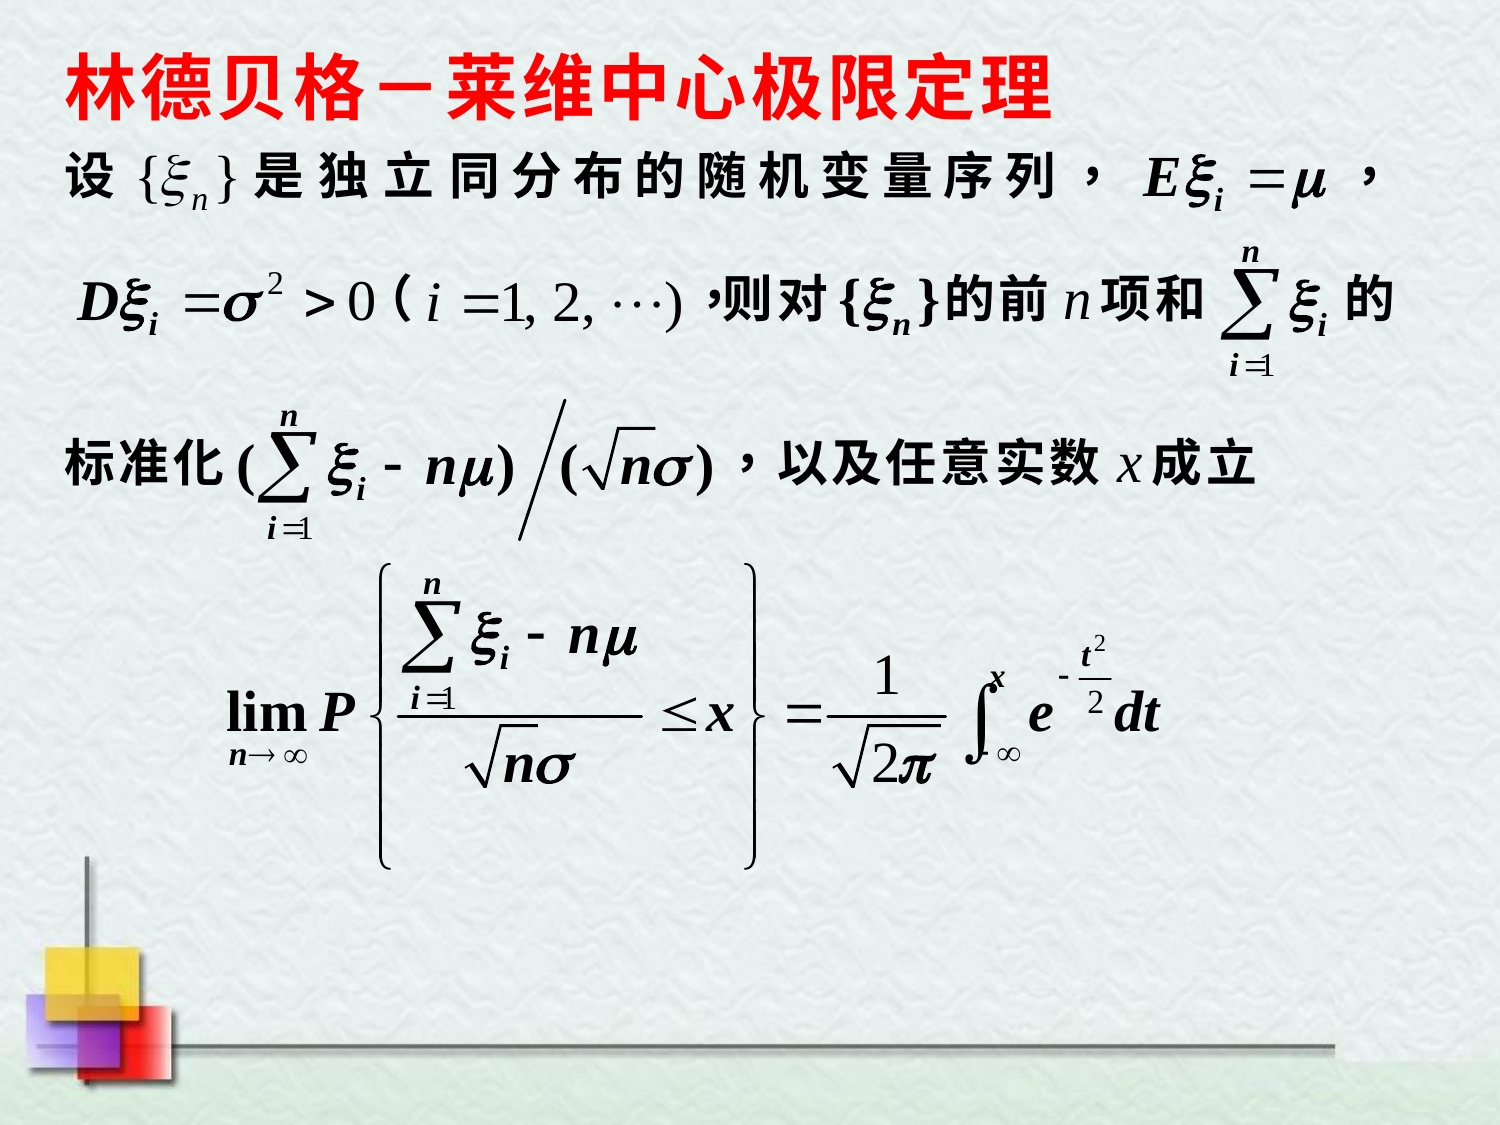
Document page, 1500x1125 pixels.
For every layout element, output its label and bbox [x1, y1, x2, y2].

picture [0, 0, 1500, 1125]
text_box [63, 41, 1400, 881]
